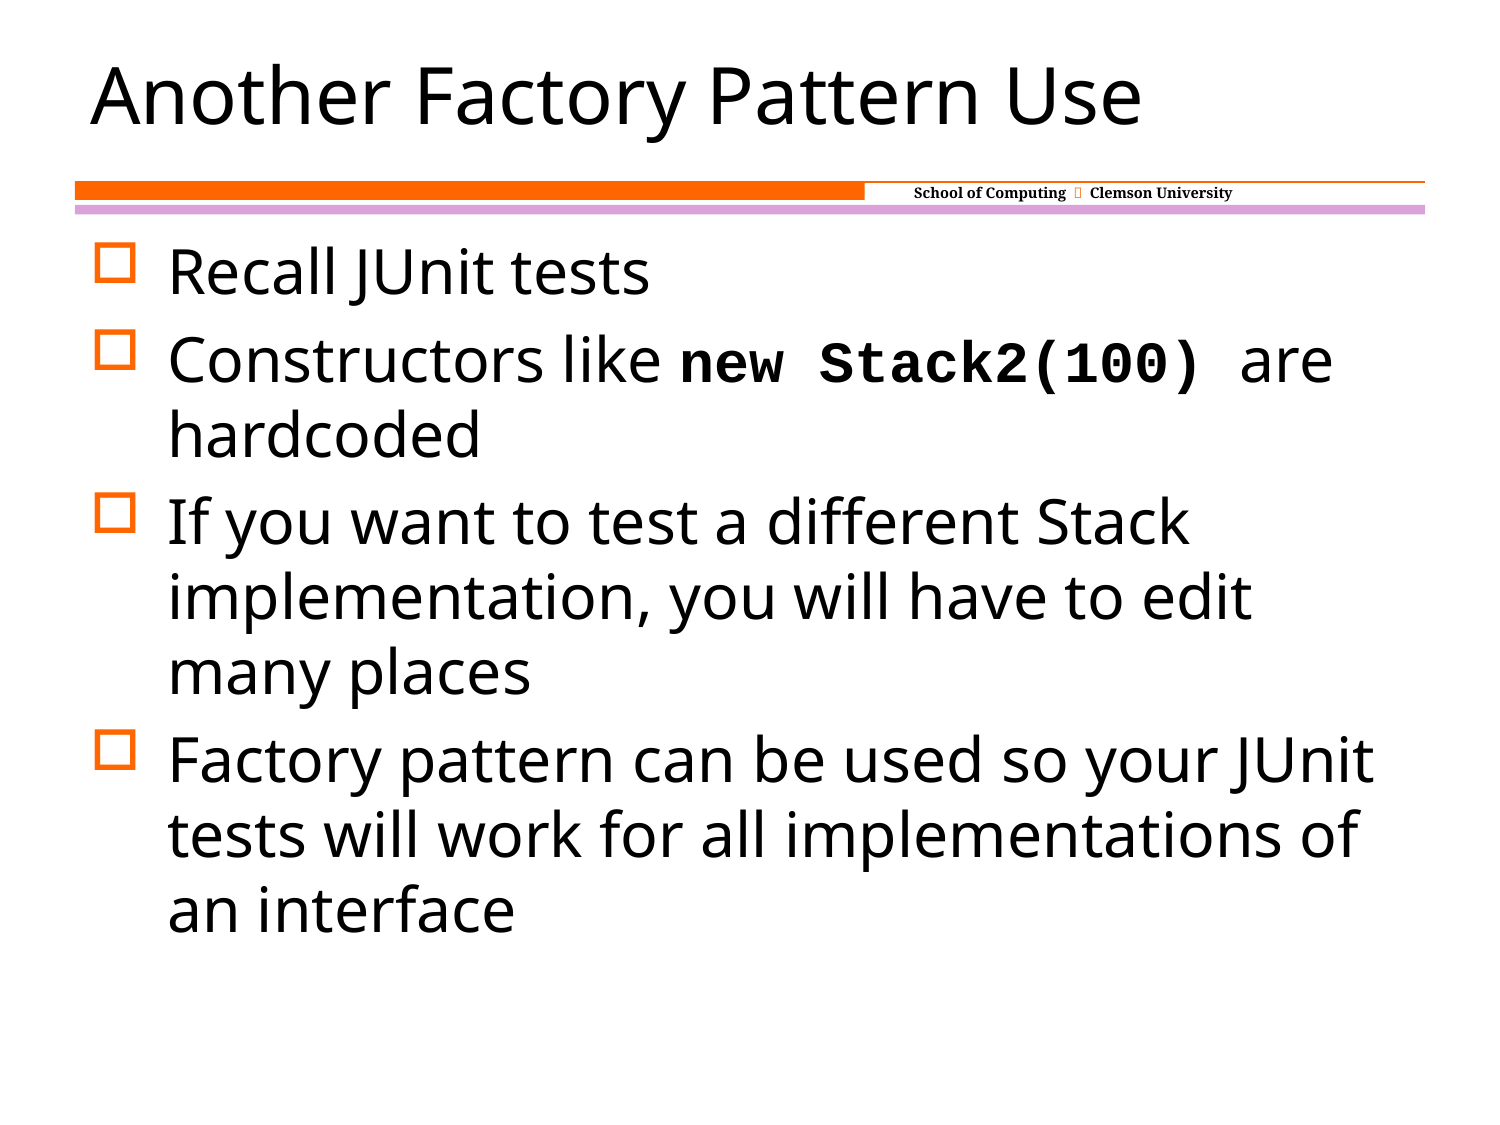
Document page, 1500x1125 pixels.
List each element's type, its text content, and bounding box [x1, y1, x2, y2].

title Another Factory Pattern Use [75, 37, 1425, 175]
list Recall JUnit tests Constructors like new Stack2(100) are hardcoded If you want to test a different Stack implementation, you will have to edit many places Factory pattern can be used so your JUnit tests will work for all implementations of an interface [75, 224, 1425, 1088]
